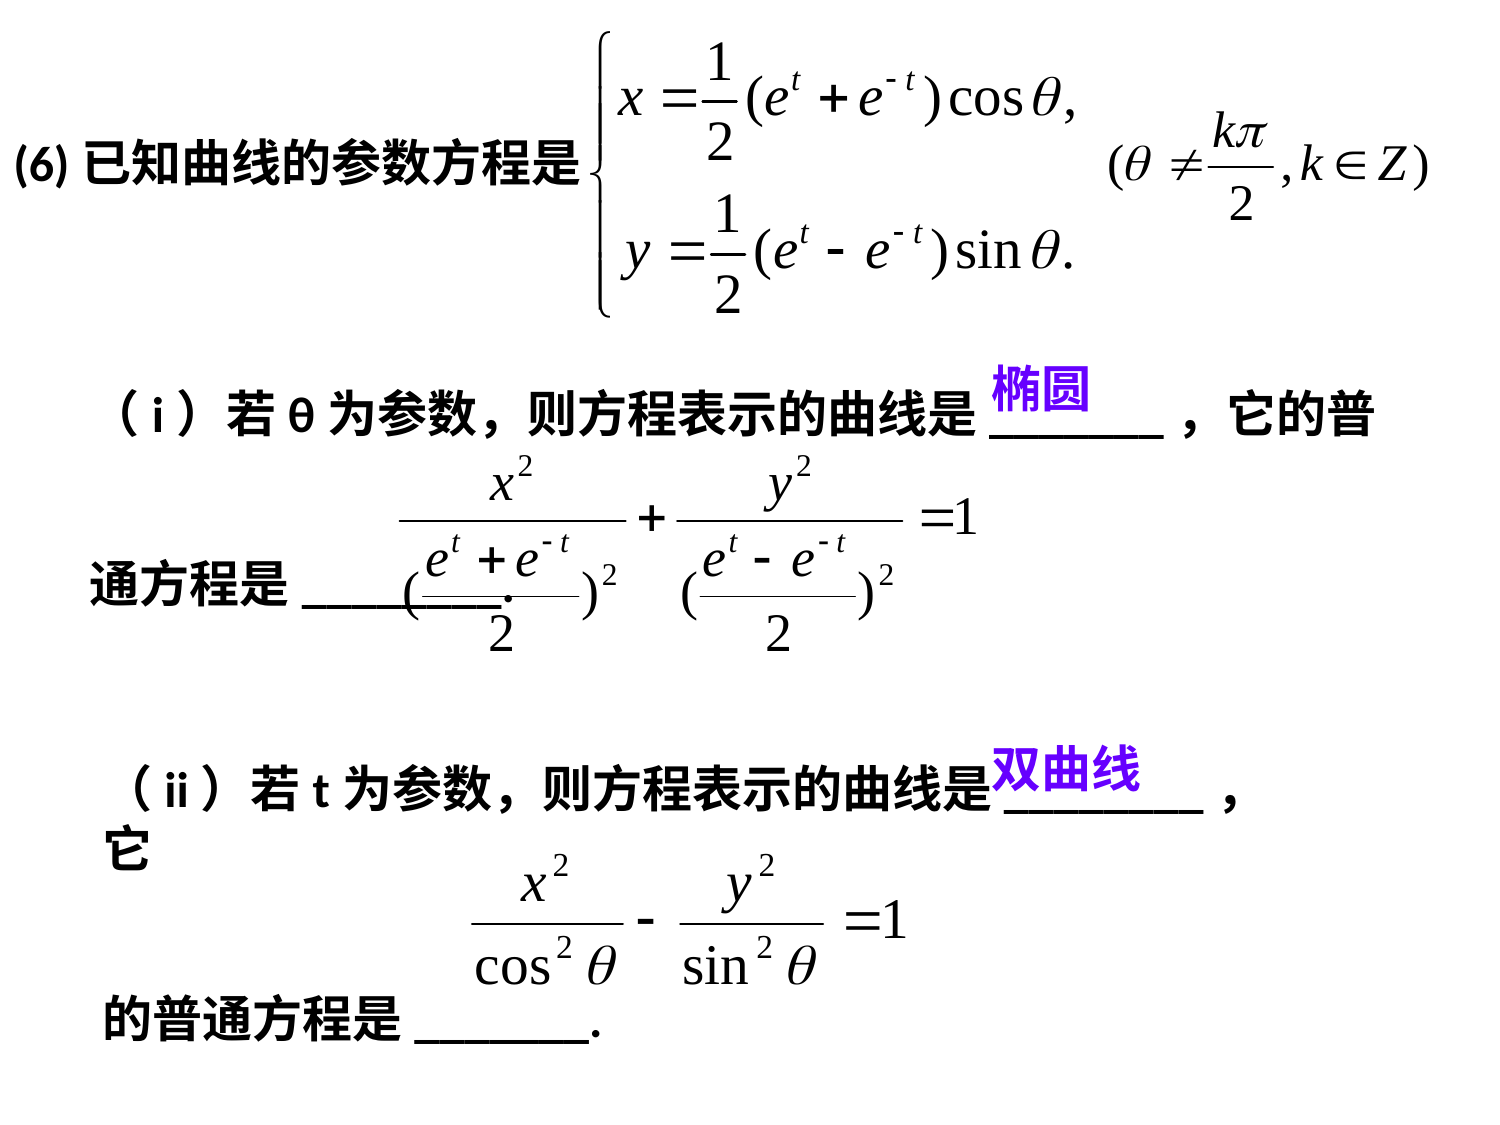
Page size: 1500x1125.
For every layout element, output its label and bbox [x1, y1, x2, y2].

text_box [462, 837, 913, 997]
text_box [0, 17, 1500, 1005]
text_box [390, 439, 985, 662]
